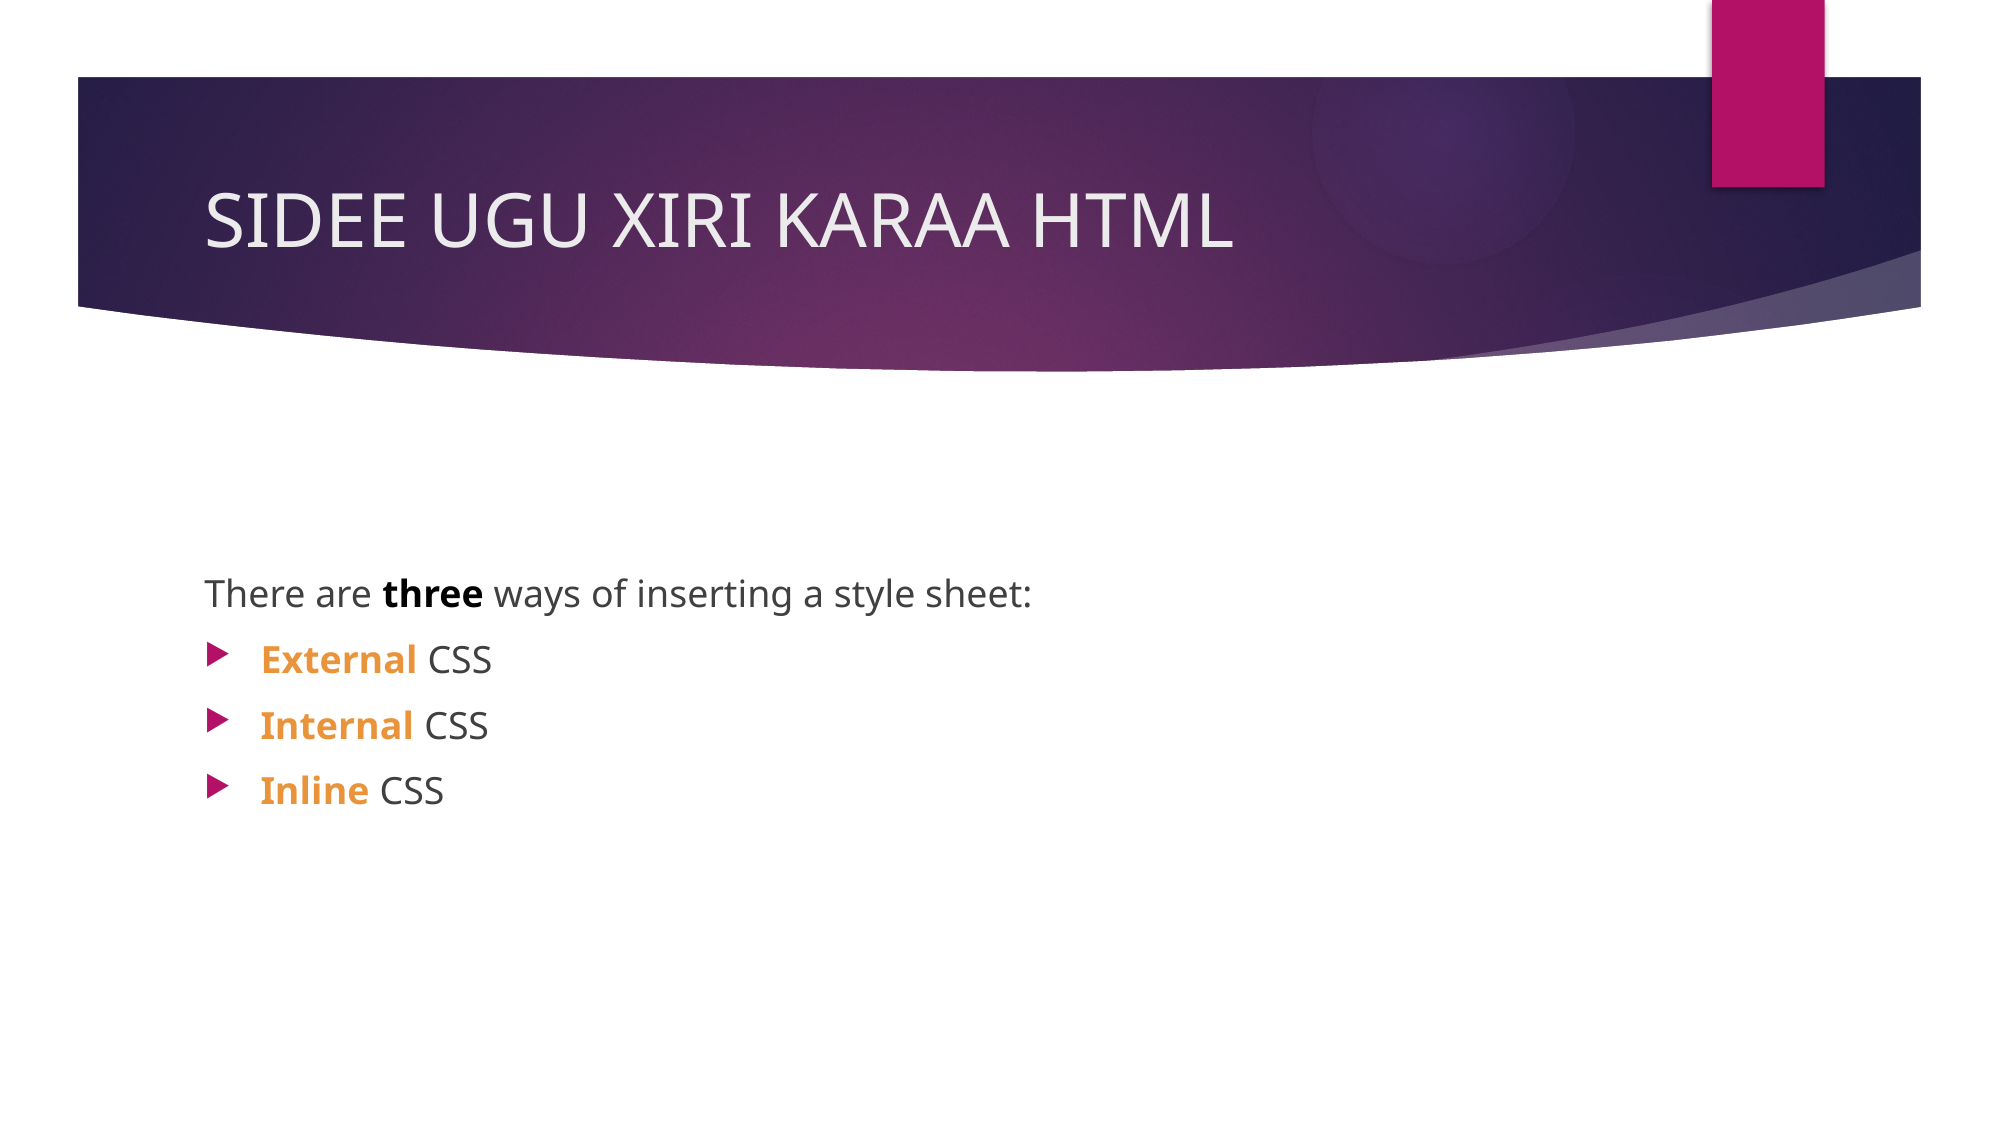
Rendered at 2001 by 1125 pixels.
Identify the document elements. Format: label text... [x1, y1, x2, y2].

title SIDEE UGU XIRI KARAA HTML [189, 159, 1627, 276]
list There are three ways of inserting a style sheet: External CSS Internal CSS Inline CSS [189, 562, 1638, 861]
